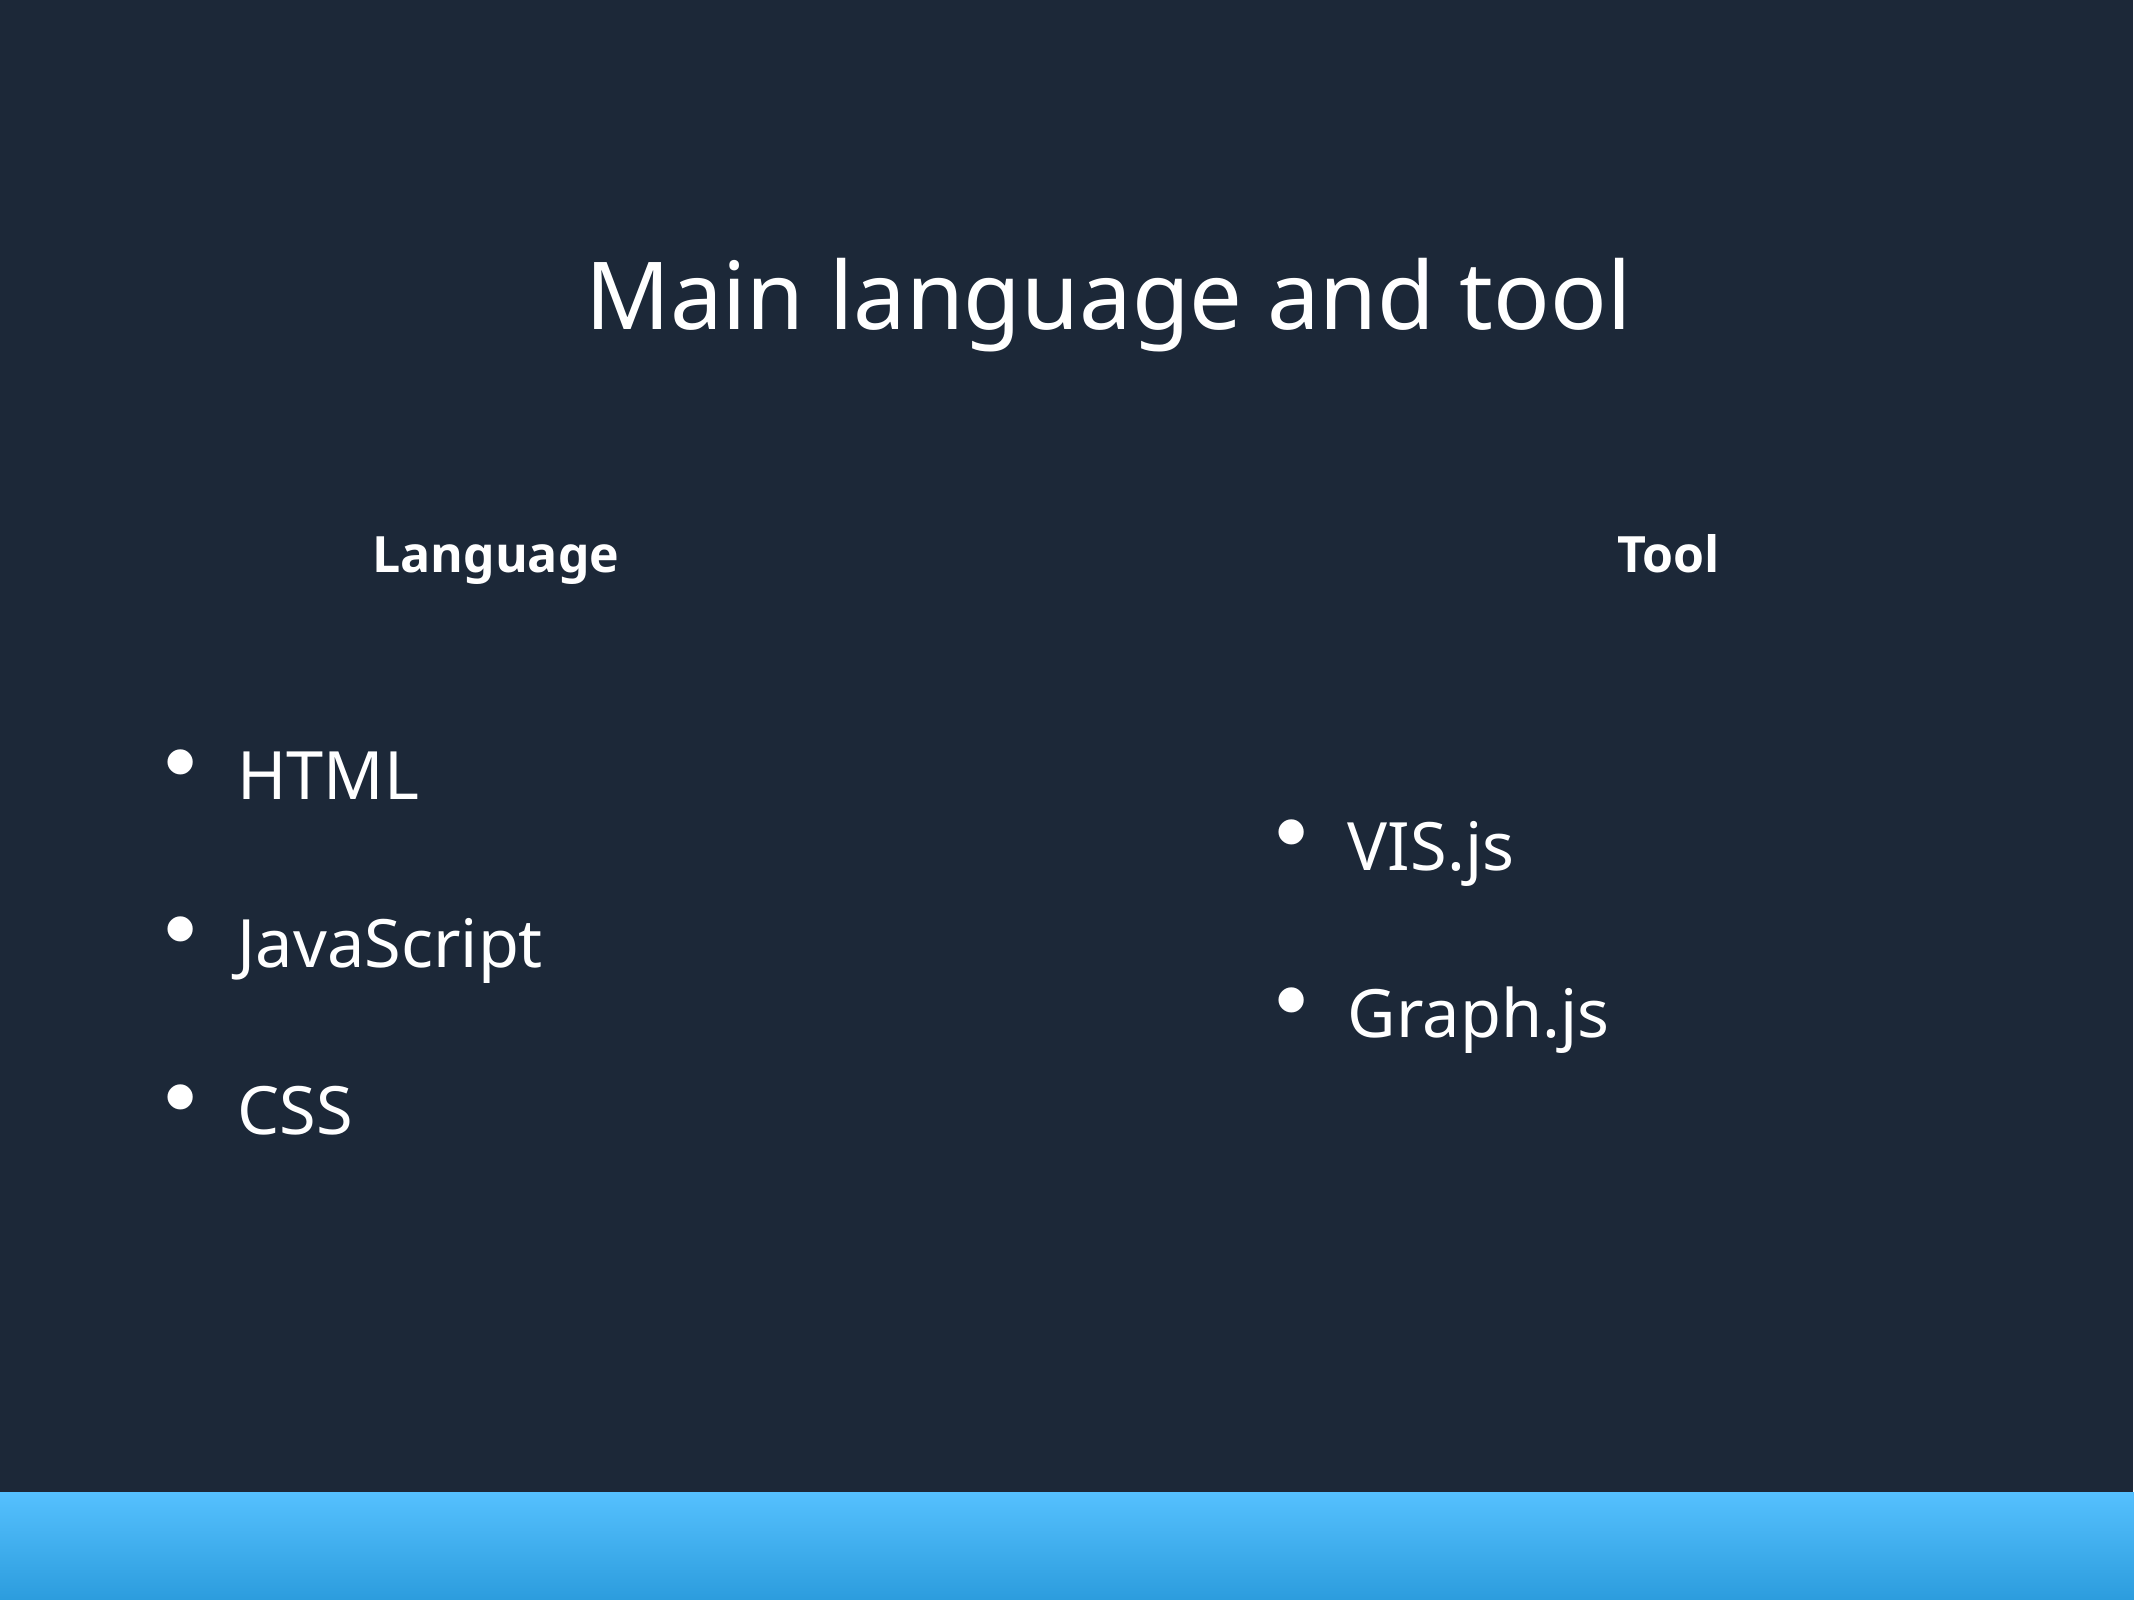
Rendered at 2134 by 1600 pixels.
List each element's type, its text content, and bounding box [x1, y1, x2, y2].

text_box VIS.js Graph.js [1266, 411, 2071, 1444]
list HTML JavaScript CSS [155, 424, 961, 1457]
text_box Language [363, 513, 628, 591]
text_box [0, 1492, 2134, 1600]
text_box Tool [1609, 513, 1729, 591]
text_box Main language and tool [454, 221, 1763, 363]
